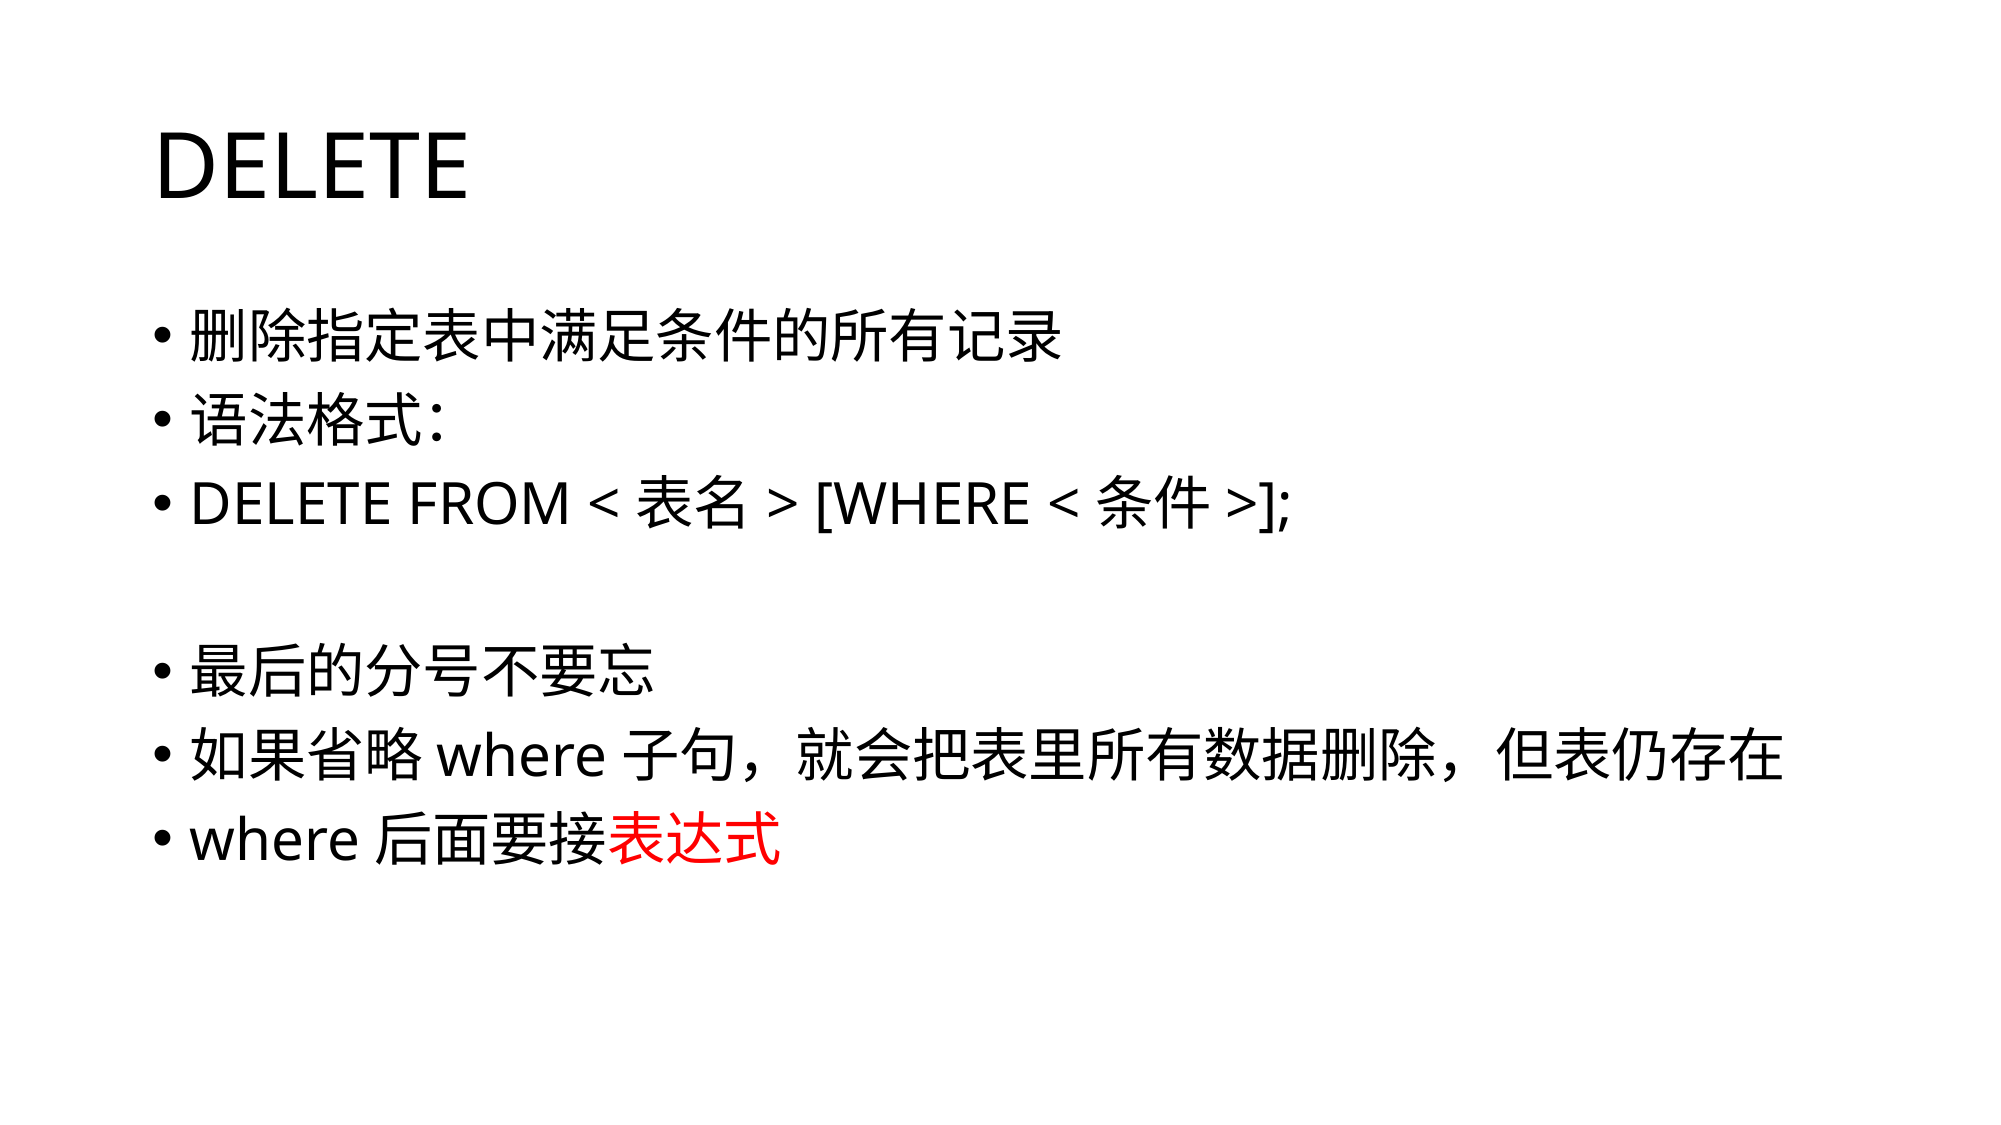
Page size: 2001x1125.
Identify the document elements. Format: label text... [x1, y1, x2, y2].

list 删除指定表中满足条件的所有记录 语法格式： DELETE FROM <表名> [WHERE <条件>]; 最后的分号不要忘 如果省略where子句，就会把表里所有数据删除，但表仍存在 where后面要接表达式 [137, 299, 1863, 1014]
title DELETE [137, 59, 1863, 278]
